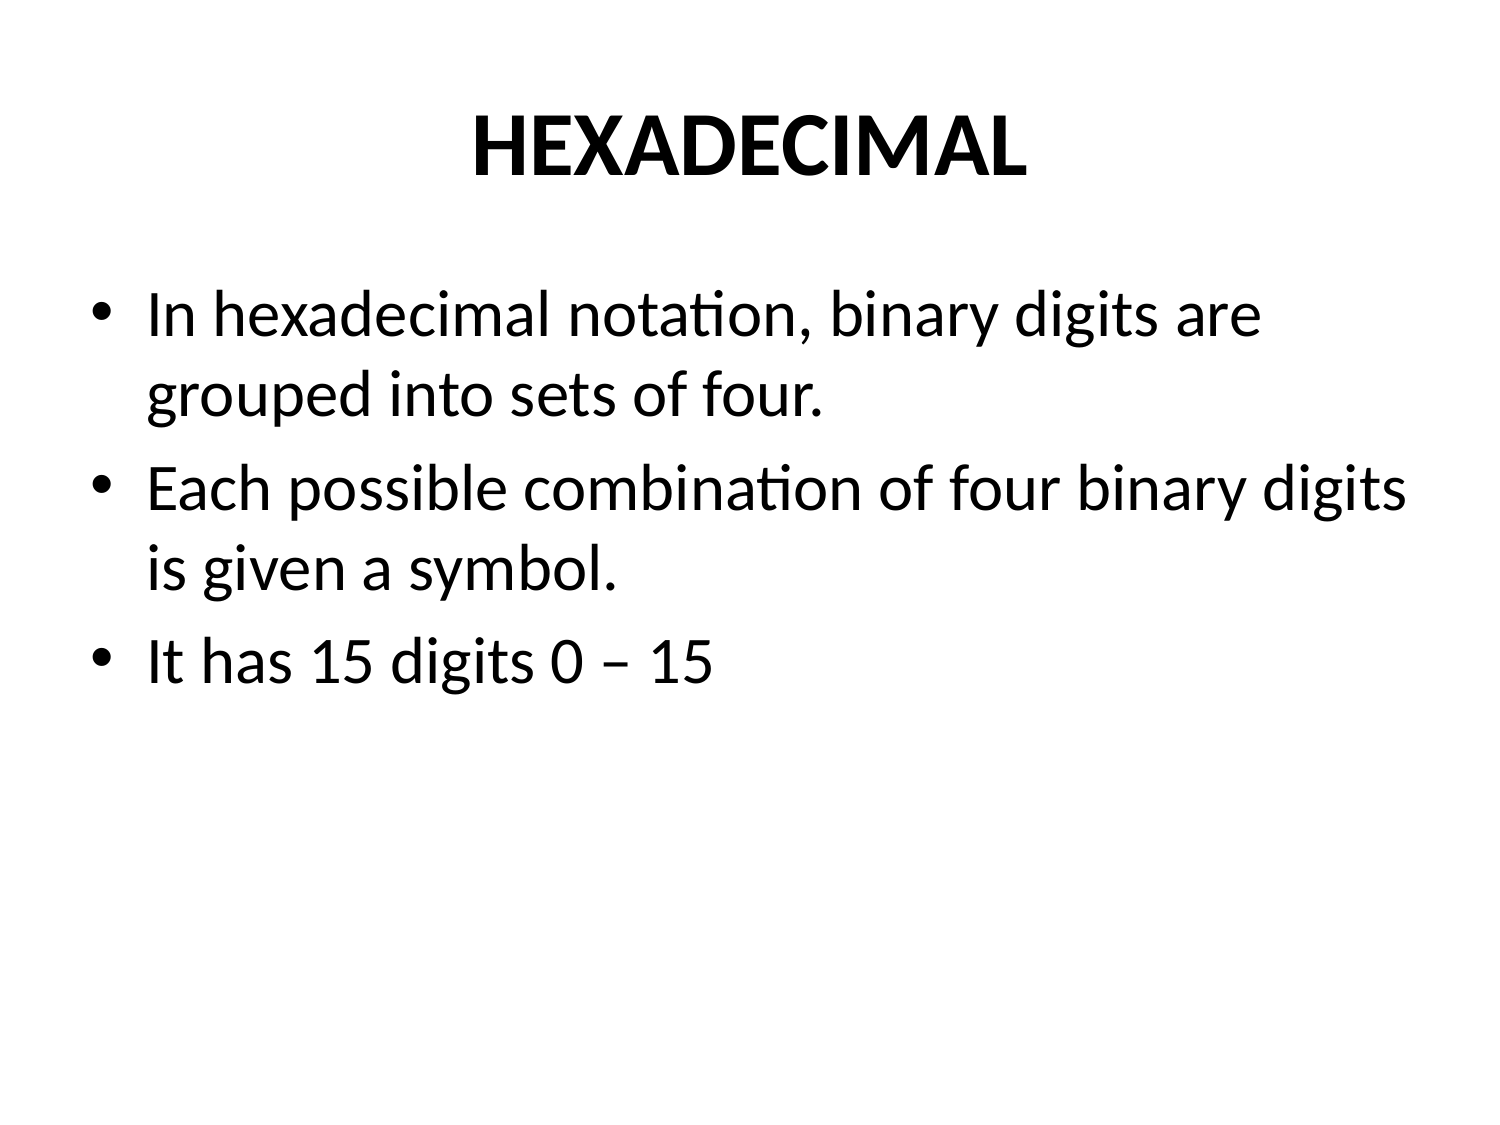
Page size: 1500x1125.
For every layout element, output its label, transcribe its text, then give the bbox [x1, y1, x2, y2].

list In hexadecimal notation, binary digits are grouped into sets of four. Each possible combination of four binary digits is given a symbol. It has 15 digits 0 – 15 [75, 262, 1425, 1005]
title HEXADECIMAL [75, 45, 1425, 233]
